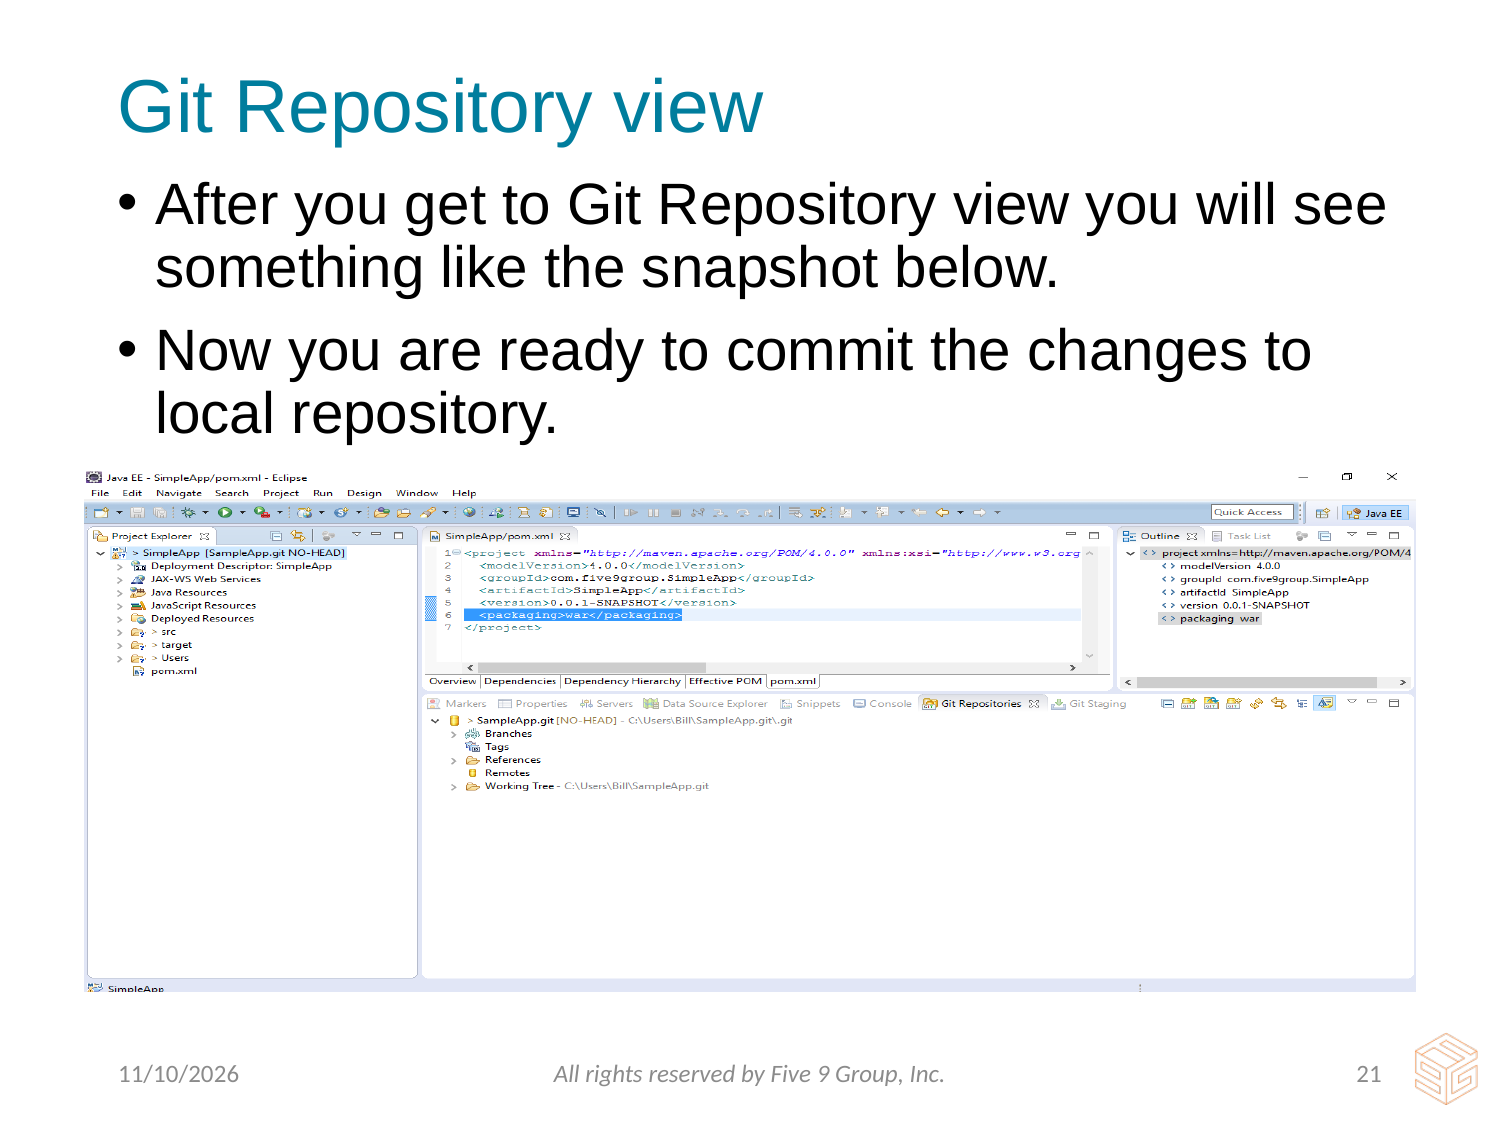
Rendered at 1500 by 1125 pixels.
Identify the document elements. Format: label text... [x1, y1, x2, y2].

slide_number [103, 1042, 441, 1103]
slide_number 20 [1059, 1042, 1397, 1103]
footer All rights reserved by Five 9 Group, Inc. [496, 1042, 1004, 1103]
picture [84, 469, 1416, 992]
title Git Repository view [103, 59, 1419, 167]
list After you get to Git Repository view you will see something like the snapshot below. Now you are ready to commit the changes to local repository. [103, 167, 1419, 1011]
